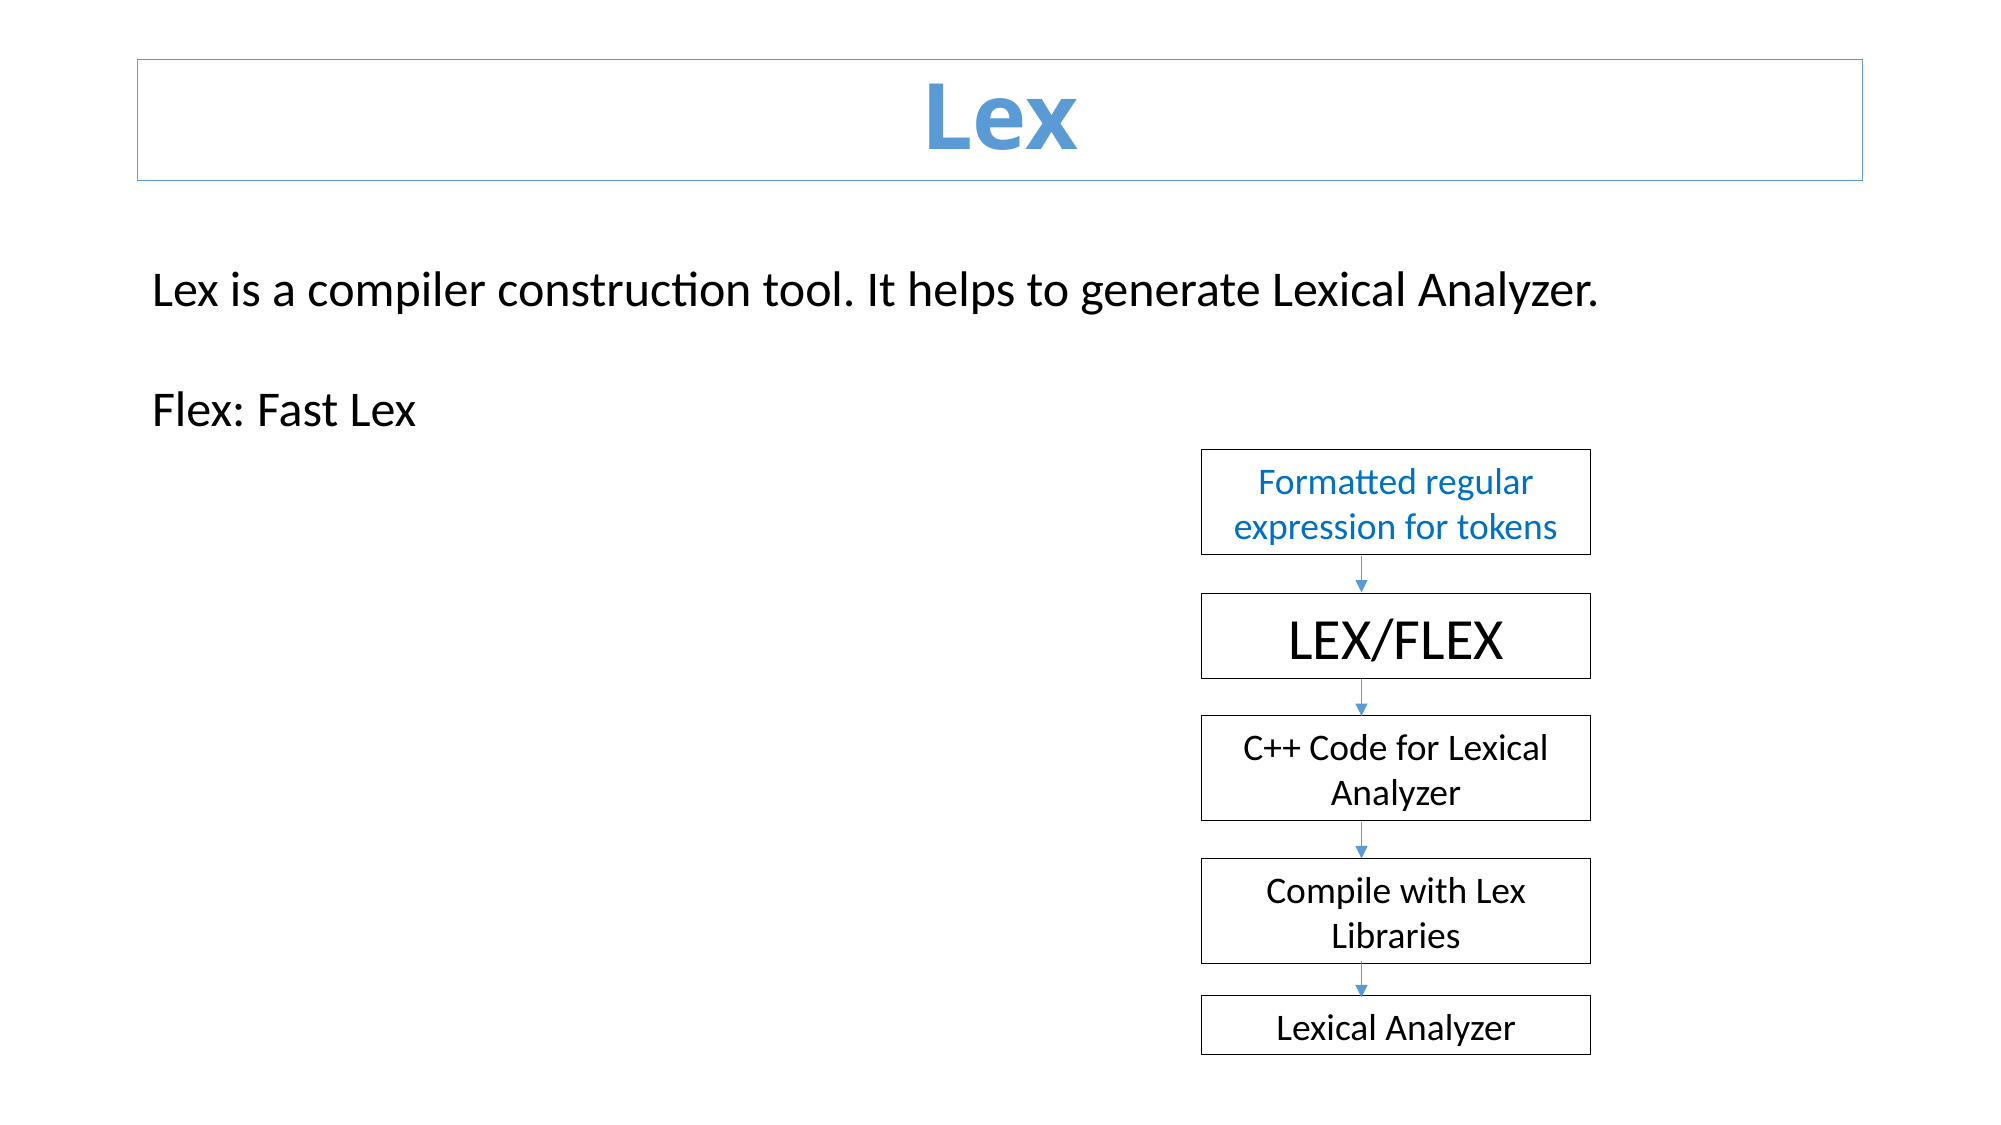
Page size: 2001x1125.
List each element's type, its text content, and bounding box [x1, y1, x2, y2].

text_box LEX/FLEX [1201, 593, 1591, 679]
text_box Compile with Lex Libraries [1201, 858, 1591, 964]
text_box Formatted regular expression for tokens [1201, 449, 1591, 555]
text_box C++ Code for Lexical Analyzer [1201, 715, 1591, 821]
text_box Lex is a compiler construction tool. It helps to generate Lexical Analyzer. Flex: Fast Lex [137, 248, 1863, 444]
title Lex [137, 59, 1863, 181]
text_box Lexical Analyzer [1201, 995, 1591, 1055]
